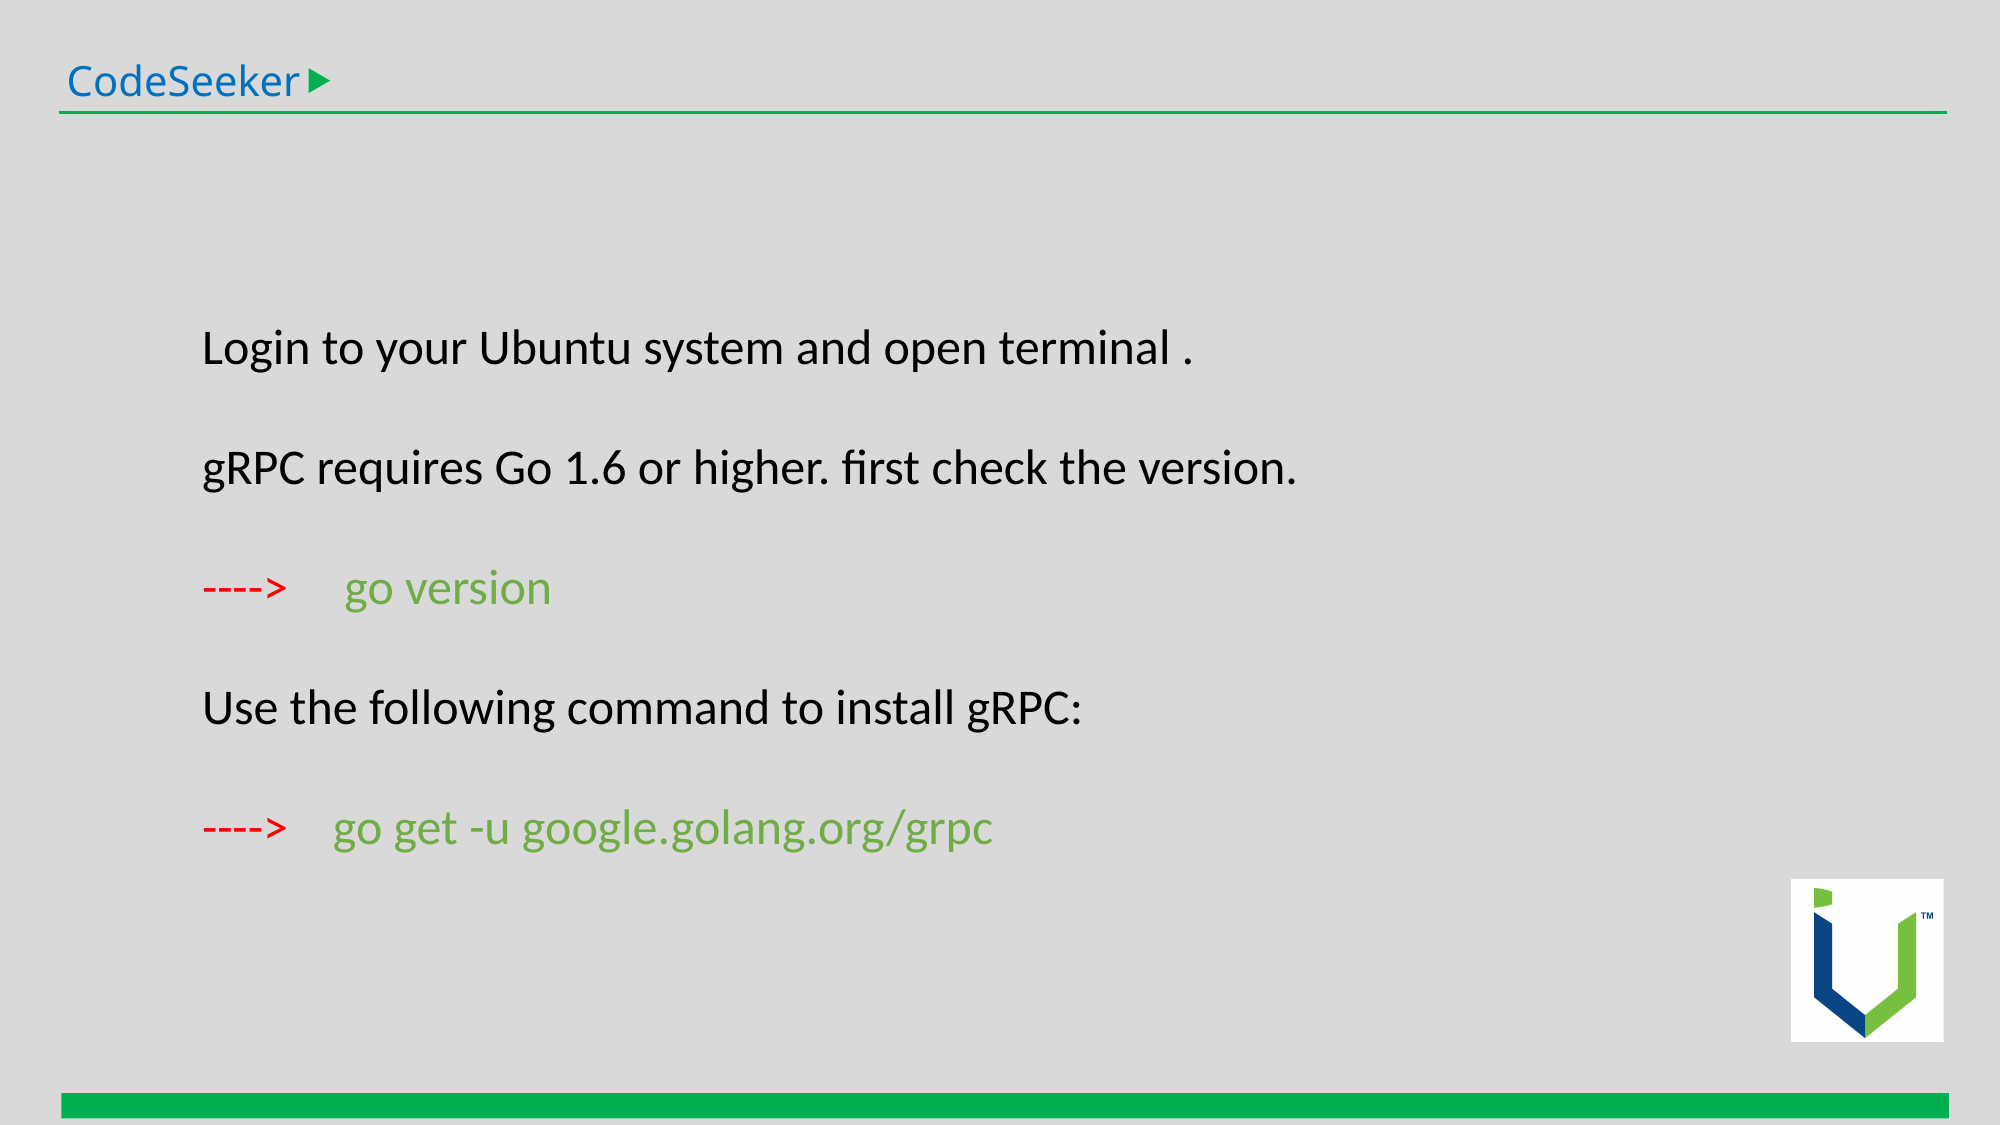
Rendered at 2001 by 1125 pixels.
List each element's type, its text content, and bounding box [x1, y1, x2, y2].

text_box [2, 47, 1947, 114]
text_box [1790, 879, 1944, 1042]
text_box Login to your Ubuntu system and open terminal . gRPC requires Go 1.6 or higher. first check the version. ----> go version Use the following command to install gRPC: ----> go get -u google.golang.org/grpc [187, 257, 1404, 862]
text_box [60, 1092, 1950, 1119]
